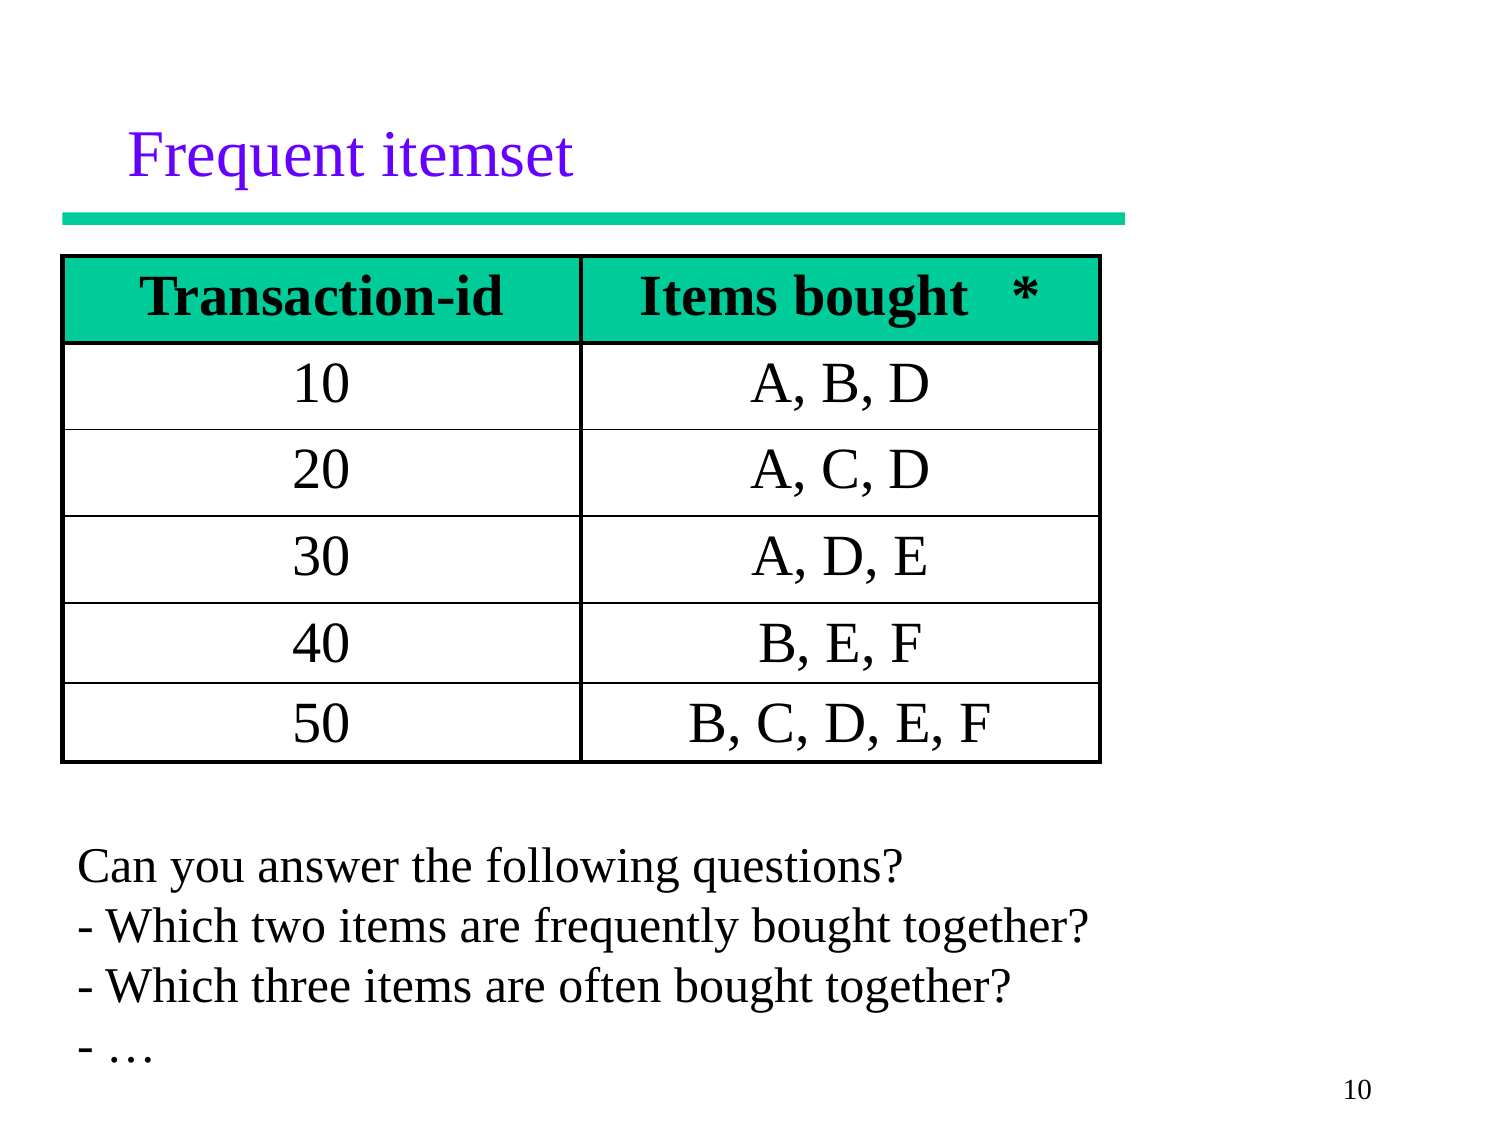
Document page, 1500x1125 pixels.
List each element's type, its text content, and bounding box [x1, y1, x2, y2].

table_header Items bought * [583, 258, 1098, 341]
table_cell B, E, F [583, 604, 1098, 682]
table_cell A, D, E [583, 517, 1098, 602]
table_cell A, B, D [583, 345, 1098, 429]
table_cell 10 [65, 345, 579, 429]
table_cell B, C, D, E, F [583, 684, 1098, 760]
slide_number 10 [1087, 1062, 1388, 1101]
table_cell A, C, D [583, 430, 1098, 515]
table_cell 30 [65, 517, 579, 602]
table_cell 20 [65, 430, 579, 515]
text_box Can you answer the following questions? - Which two items are frequently bought together? - Which three items are often bought together? - … [62, 824, 1338, 1080]
table_cell 50 [65, 684, 579, 760]
table_header Transaction-id [65, 258, 579, 341]
table_cell 40 [65, 604, 579, 682]
title Frequent itemset [112, 99, 1376, 201]
